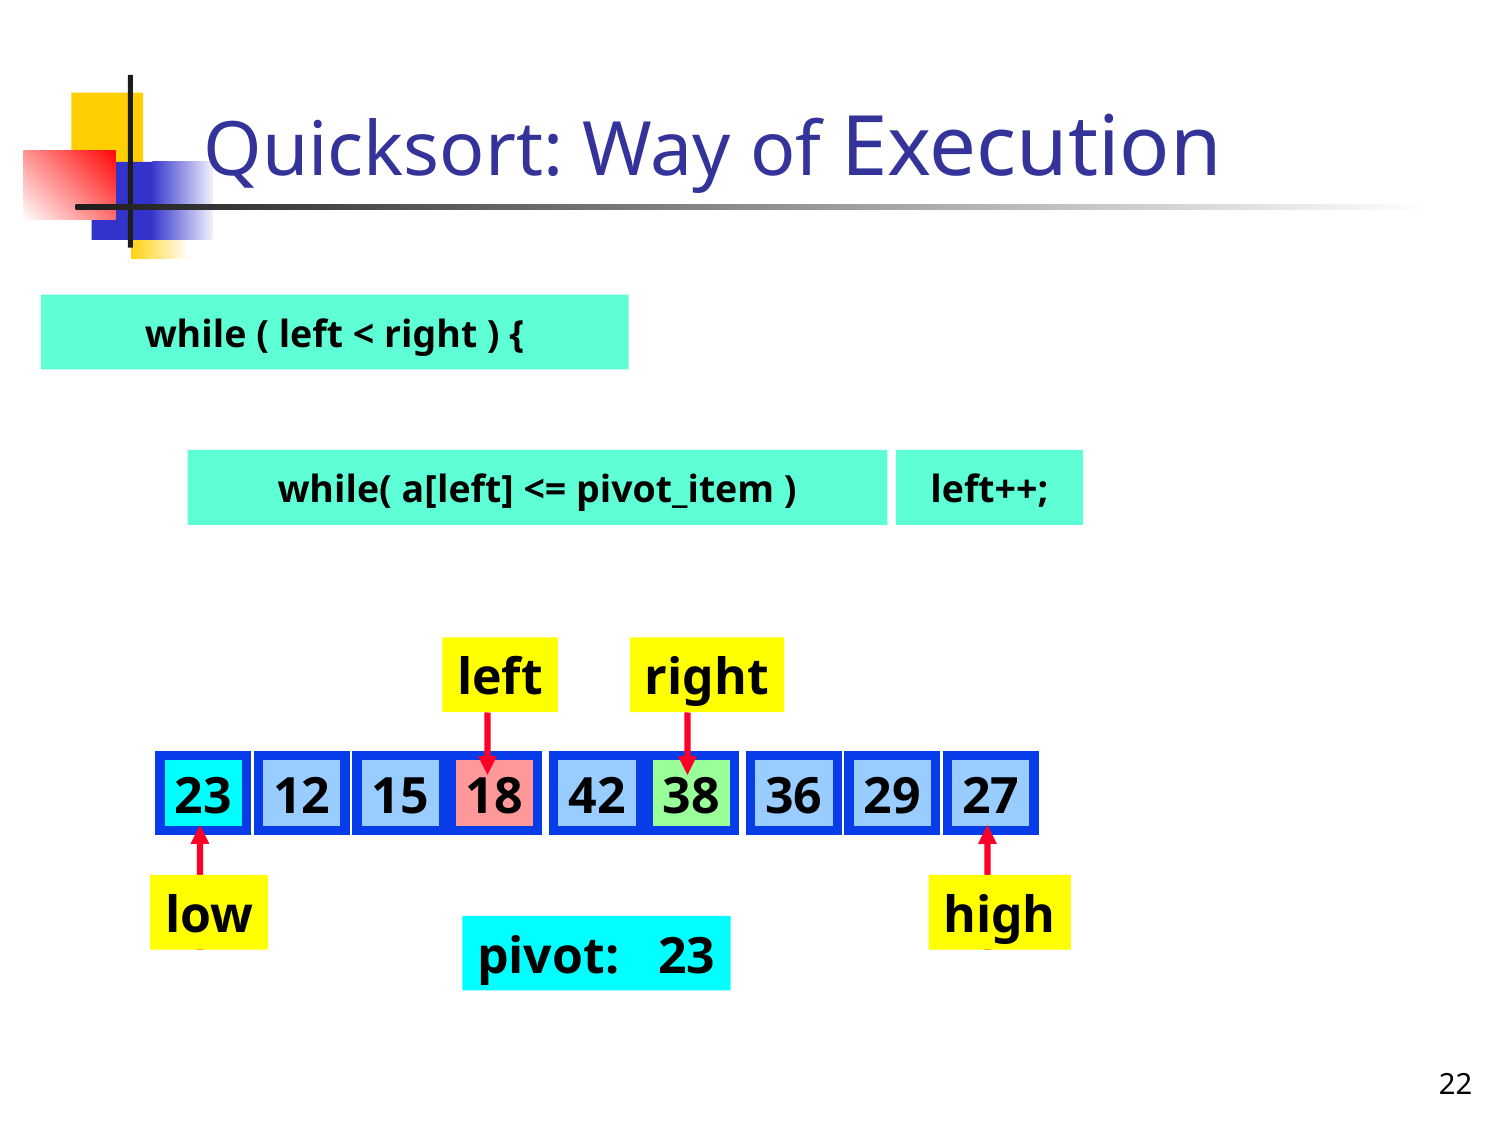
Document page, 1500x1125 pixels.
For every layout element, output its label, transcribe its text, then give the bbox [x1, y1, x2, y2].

text_box right [630, 637, 785, 713]
text_box while ( left < right ) { [41, 294, 629, 370]
text_box 29 [849, 755, 936, 831]
text_box pivot: 23 [462, 915, 731, 991]
text_box [981, 825, 994, 874]
text_box left [442, 637, 558, 713]
text_box 12 [258, 755, 346, 831]
text_box 15 [356, 755, 444, 831]
text_box 27 [947, 755, 1035, 831]
text_box [481, 712, 494, 775]
text_box while( a[left] <= pivot_item ) [187, 449, 888, 525]
text_box 38 [647, 755, 735, 831]
text_box 18 [450, 755, 538, 831]
text_box left++; [895, 449, 1084, 525]
text_box [193, 825, 207, 874]
text_box [681, 712, 694, 775]
text_box 36 [750, 755, 838, 831]
title Quicksort: Way of Execution [188, 37, 1468, 200]
text_box low [150, 874, 268, 950]
slide_number 22 [1174, 1037, 1488, 1113]
text_box 23 [159, 755, 247, 831]
text_box 42 [553, 755, 641, 831]
text_box high [928, 874, 1071, 950]
